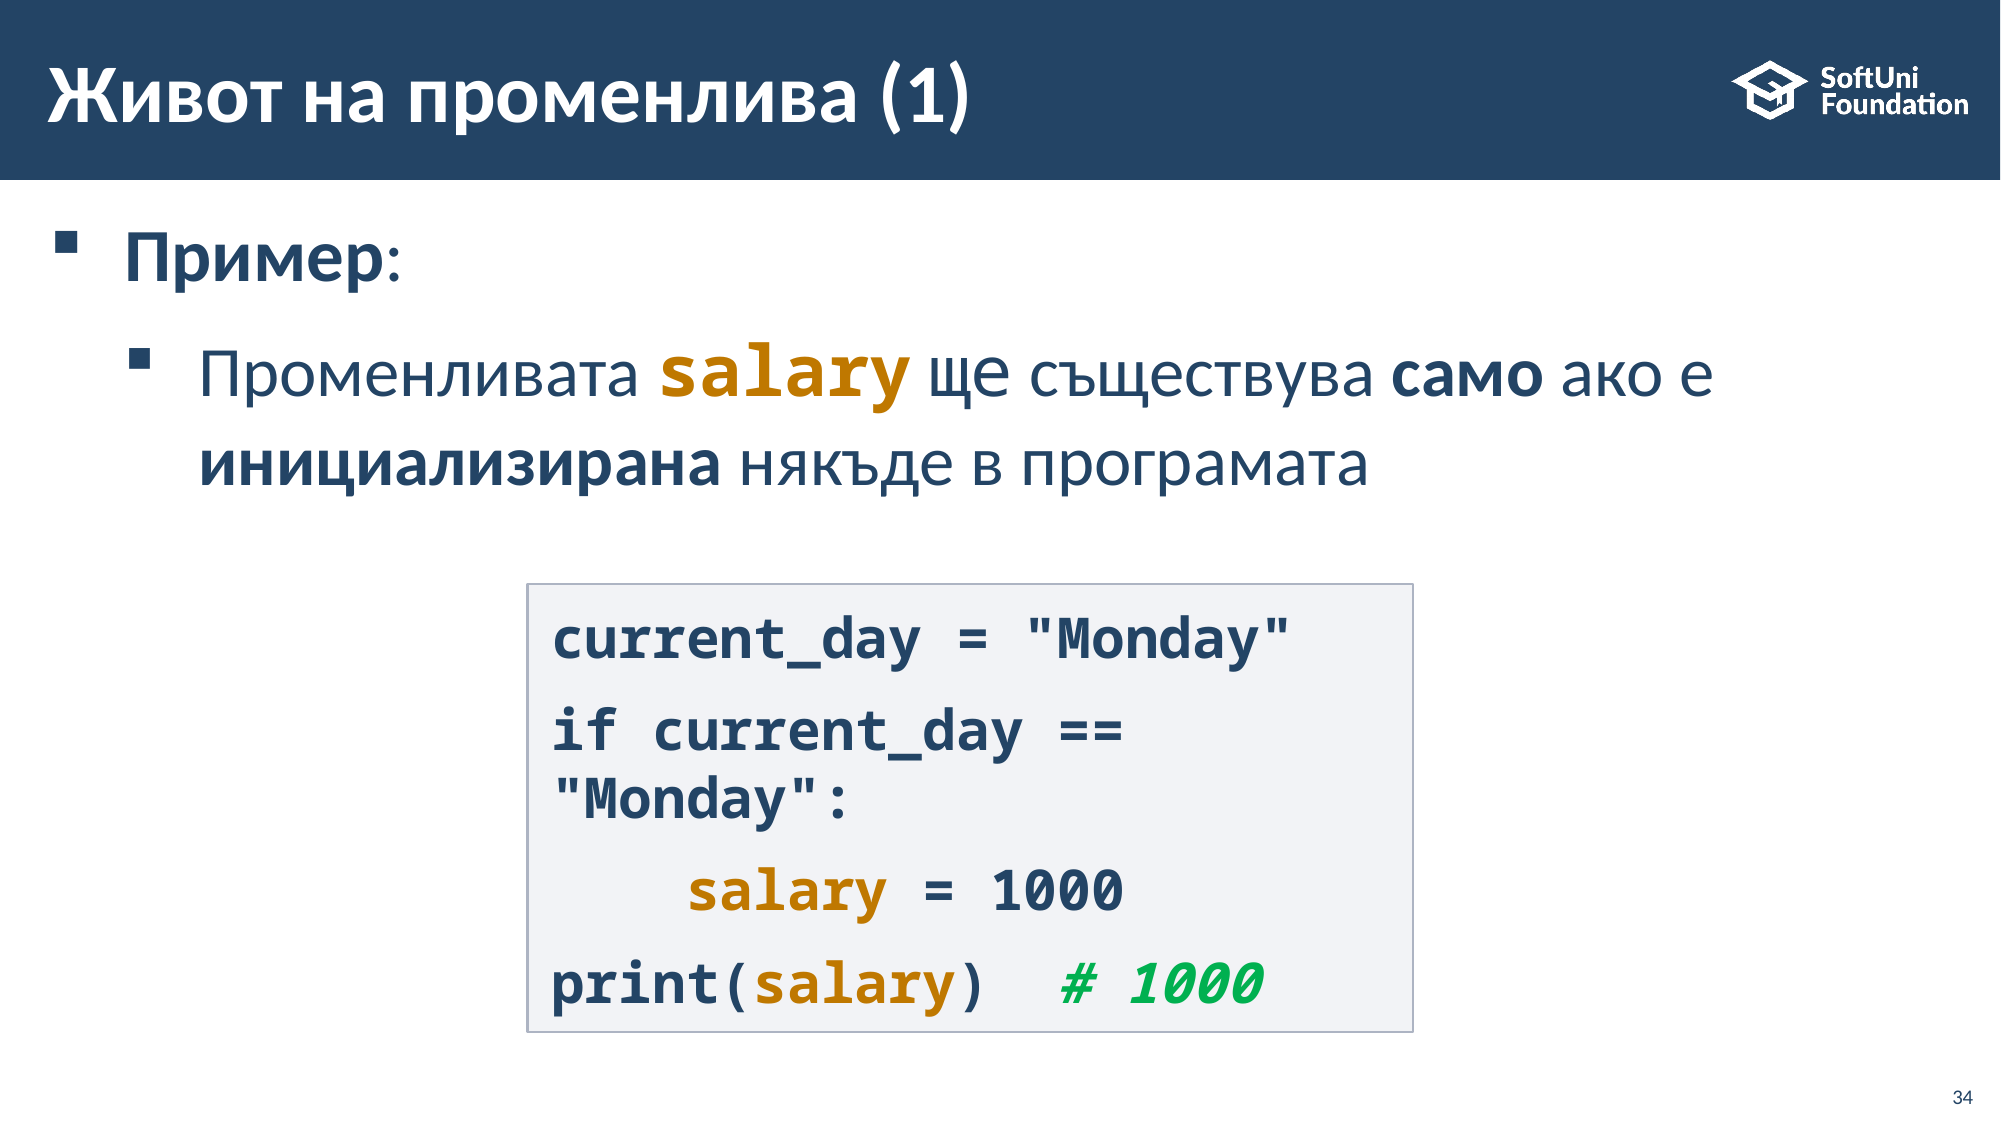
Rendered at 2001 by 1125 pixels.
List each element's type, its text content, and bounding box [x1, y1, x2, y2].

title Живот на променлива (1) [31, 16, 1711, 162]
picture [1731, 60, 1968, 120]
text_box 34 [1927, 1067, 1989, 1117]
text_box current_day = "Monday" if current_day == "Monday": salary = 1000 print(salary) # 1000 [527, 584, 1414, 1033]
list Пример: Променливата salary ще съществува само ако е инициализирана някъде в програмата [31, 196, 1969, 1047]
